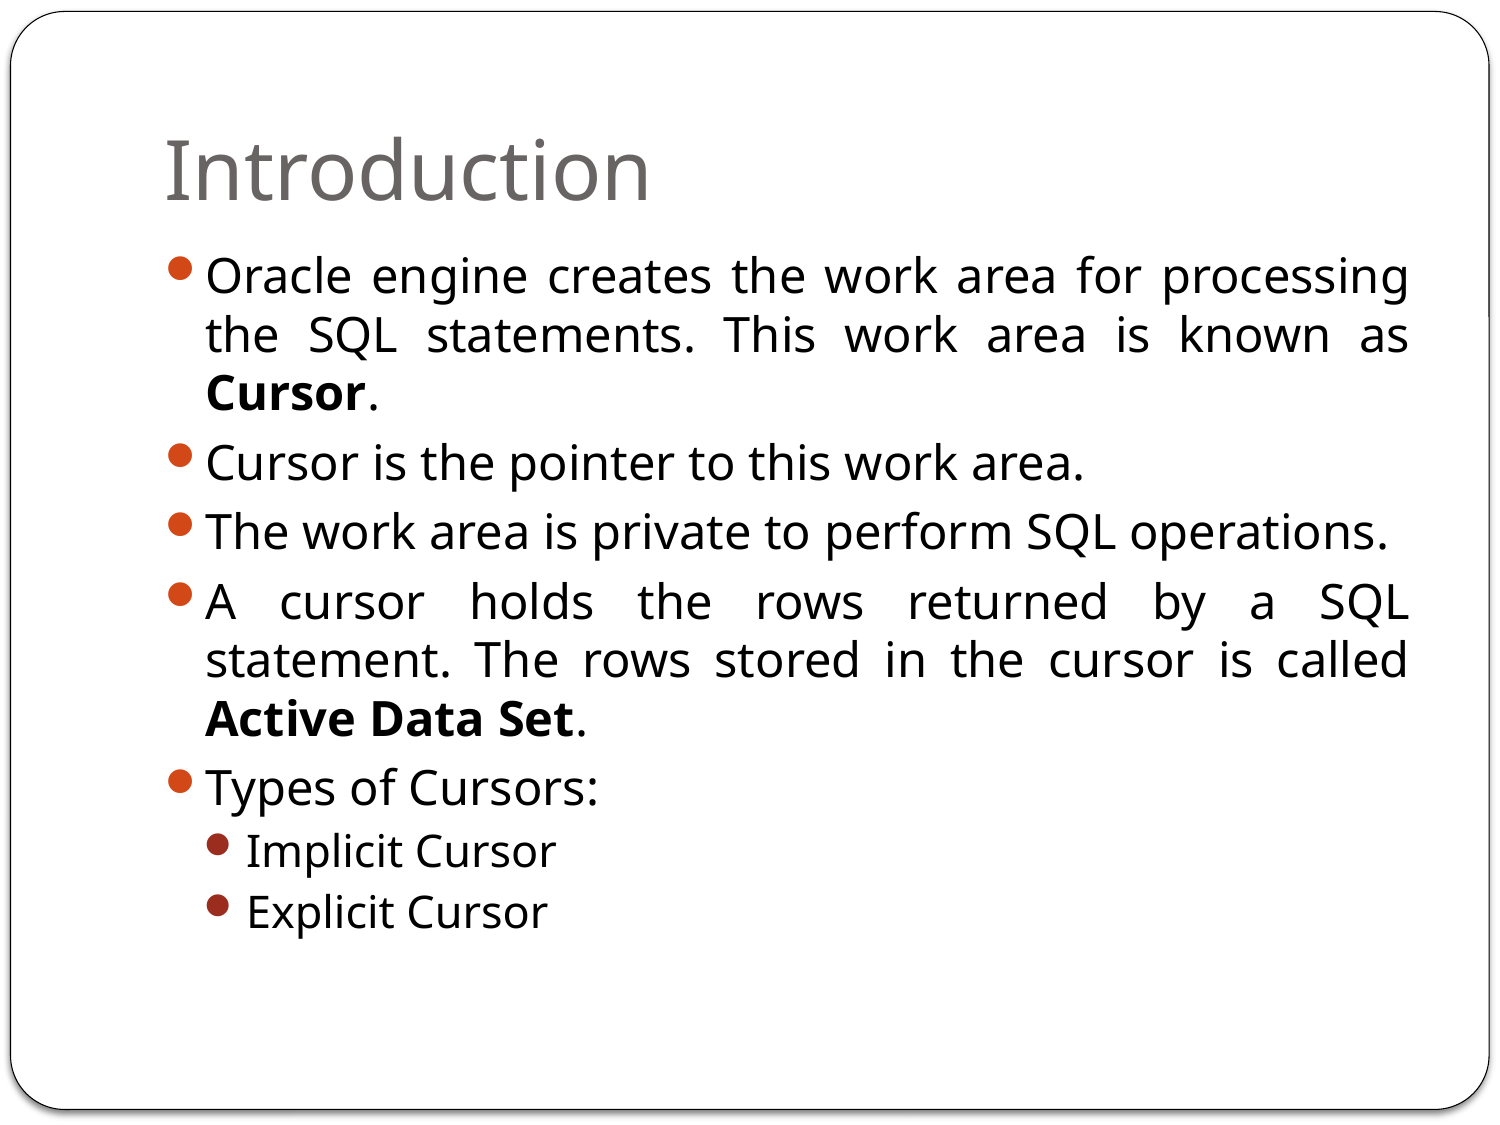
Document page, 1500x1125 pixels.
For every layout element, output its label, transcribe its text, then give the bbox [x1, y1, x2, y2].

title Introduction [150, 45, 1425, 233]
list Oracle engine creates the work area for processing the SQL statements. This work area is known as Cursor. Cursor is the pointer to this work area. The work area is private to perform SQL operations. A cursor holds the rows returned by a SQL statement. The rows stored in the cursor is called Active Data Set. Types of Cursors: Implicit Cursor Explicit Cursor [150, 237, 1425, 988]
